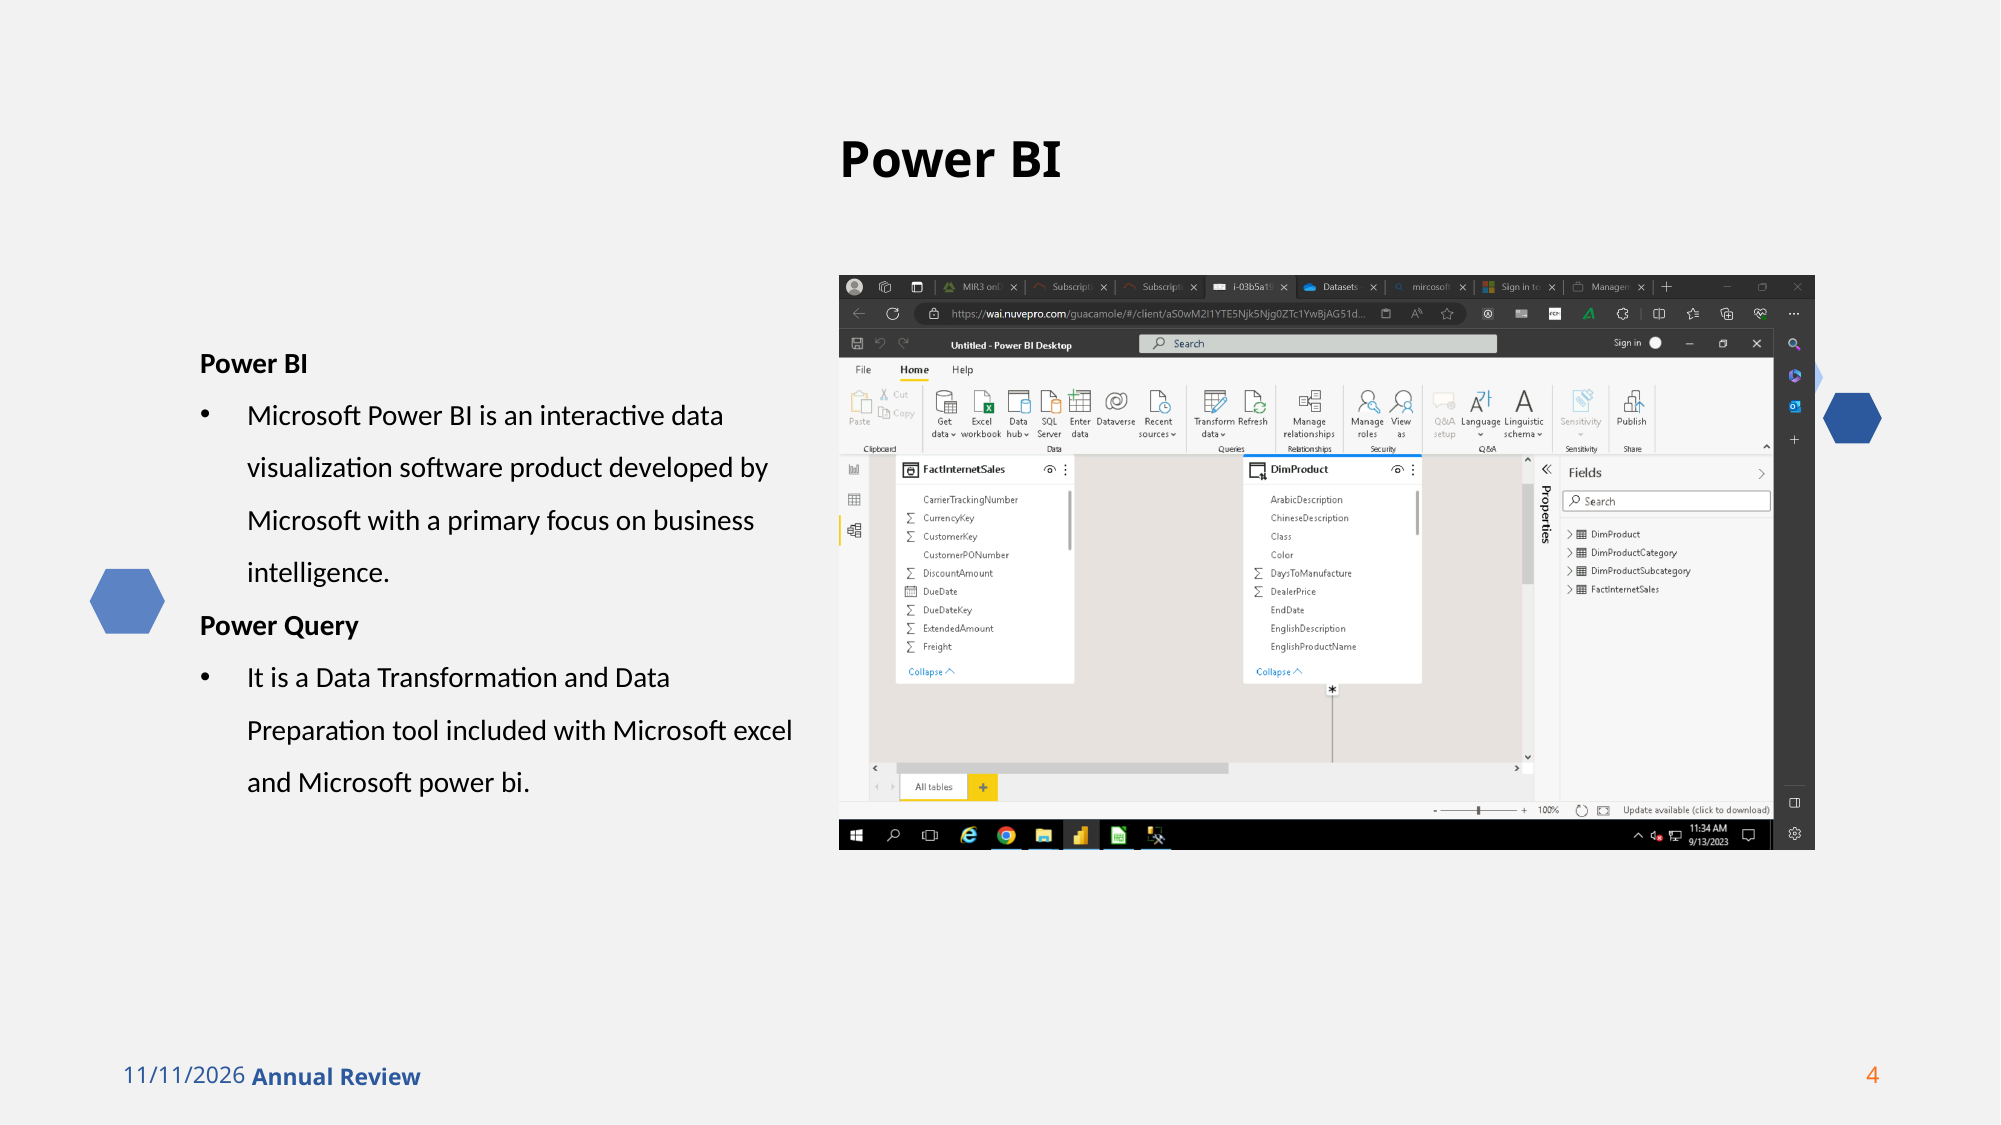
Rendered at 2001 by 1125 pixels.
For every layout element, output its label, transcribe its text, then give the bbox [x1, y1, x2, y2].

text_box Power BI [158, 119, 1744, 195]
picture [839, 275, 1815, 850]
text_box Power BI Microsoft Power BI is an interactive data visualization software product developed by Microsoft with a primary focus on business intelligence. Power Query It is a Data Transformation and Data Preparation tool included with Microsoft excel and Microsoft power bi. [185, 319, 818, 806]
